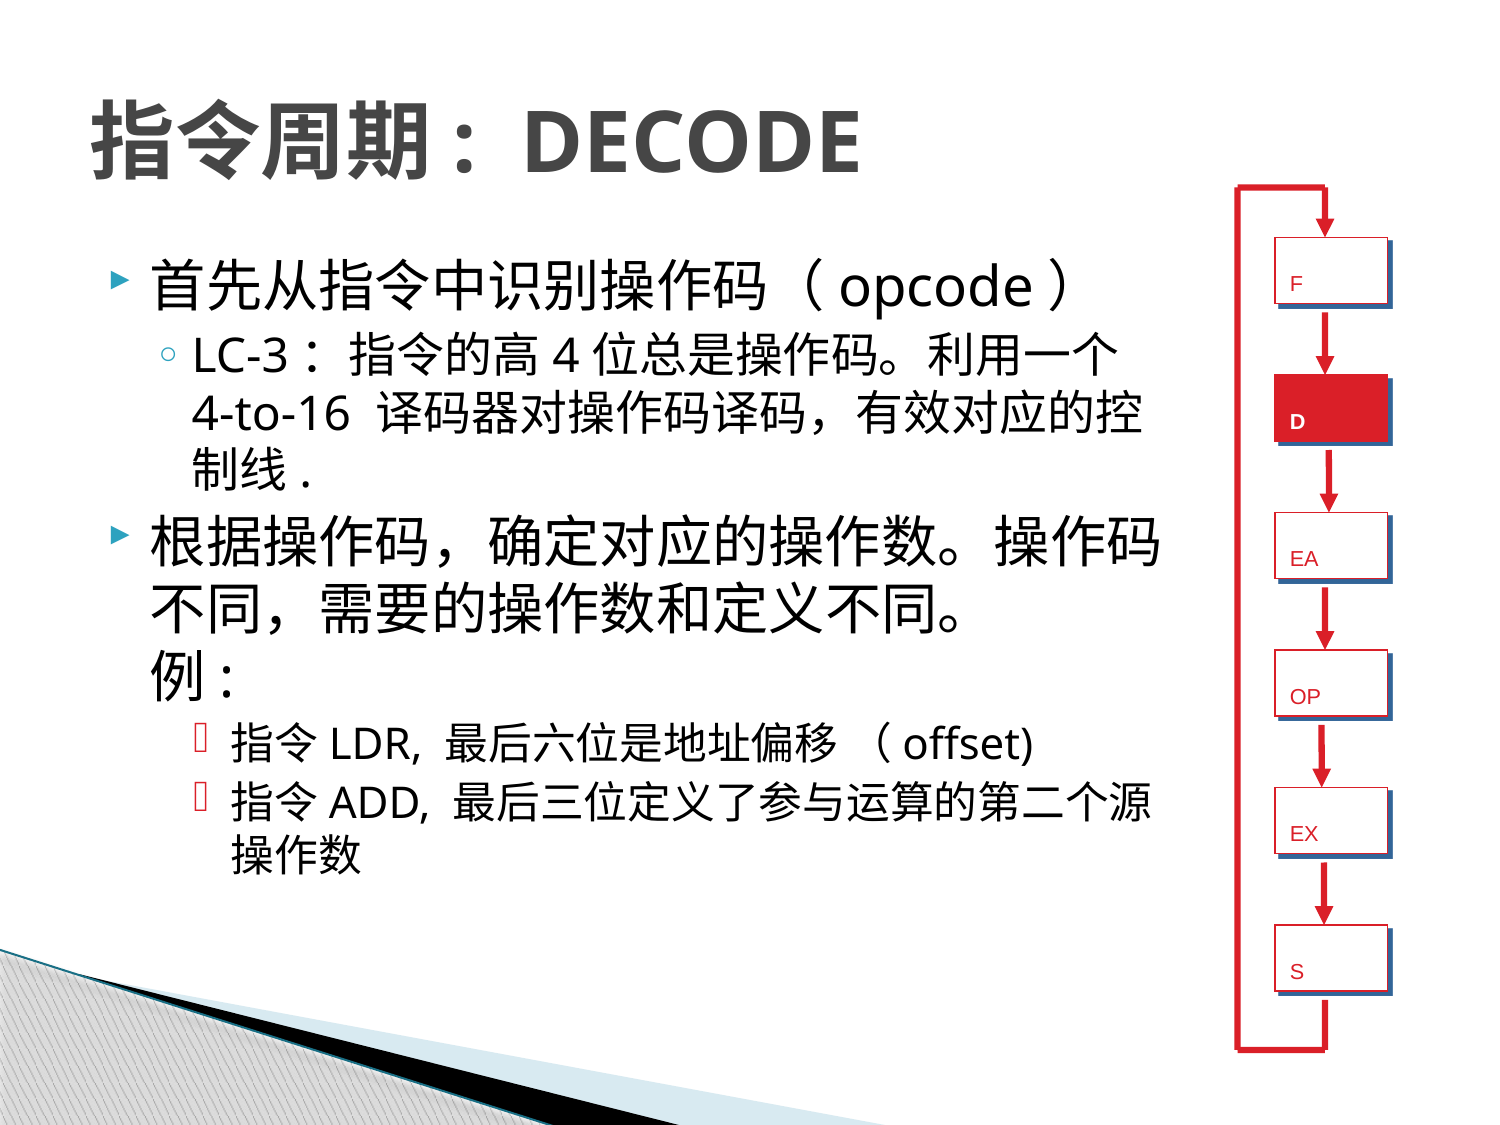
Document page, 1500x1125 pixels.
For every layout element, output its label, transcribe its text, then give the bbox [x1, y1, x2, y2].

text_box [1318, 187, 1332, 237]
text_box [1315, 724, 1328, 787]
text_box [1322, 449, 1336, 512]
text_box [1317, 862, 1331, 924]
text_box D [1275, 374, 1388, 441]
text_box OP [1275, 649, 1388, 716]
text_box [1318, 587, 1332, 649]
text_box EA [1275, 512, 1388, 579]
text_box F [1275, 237, 1388, 304]
text_box S [1275, 924, 1388, 991]
title 指令周期: DECODE [75, 45, 1425, 233]
text_box EX [1275, 787, 1388, 854]
list 首先从指令中识别操作码（opcode） LC-3：指令的高4位总是操作码。利用一个 4-to-16 译码器对操作码译码，有效对应的控制线. 根据操作码，确定对应的操作数。操作码不同，需要的操作数和定义不同。 例: 指令LDR, 最后六位是地址偏移 （offset) 指令ADD, 最后三位定义了参与运算的第二个源操作数 [75, 243, 1199, 986]
text_box [1318, 312, 1332, 374]
